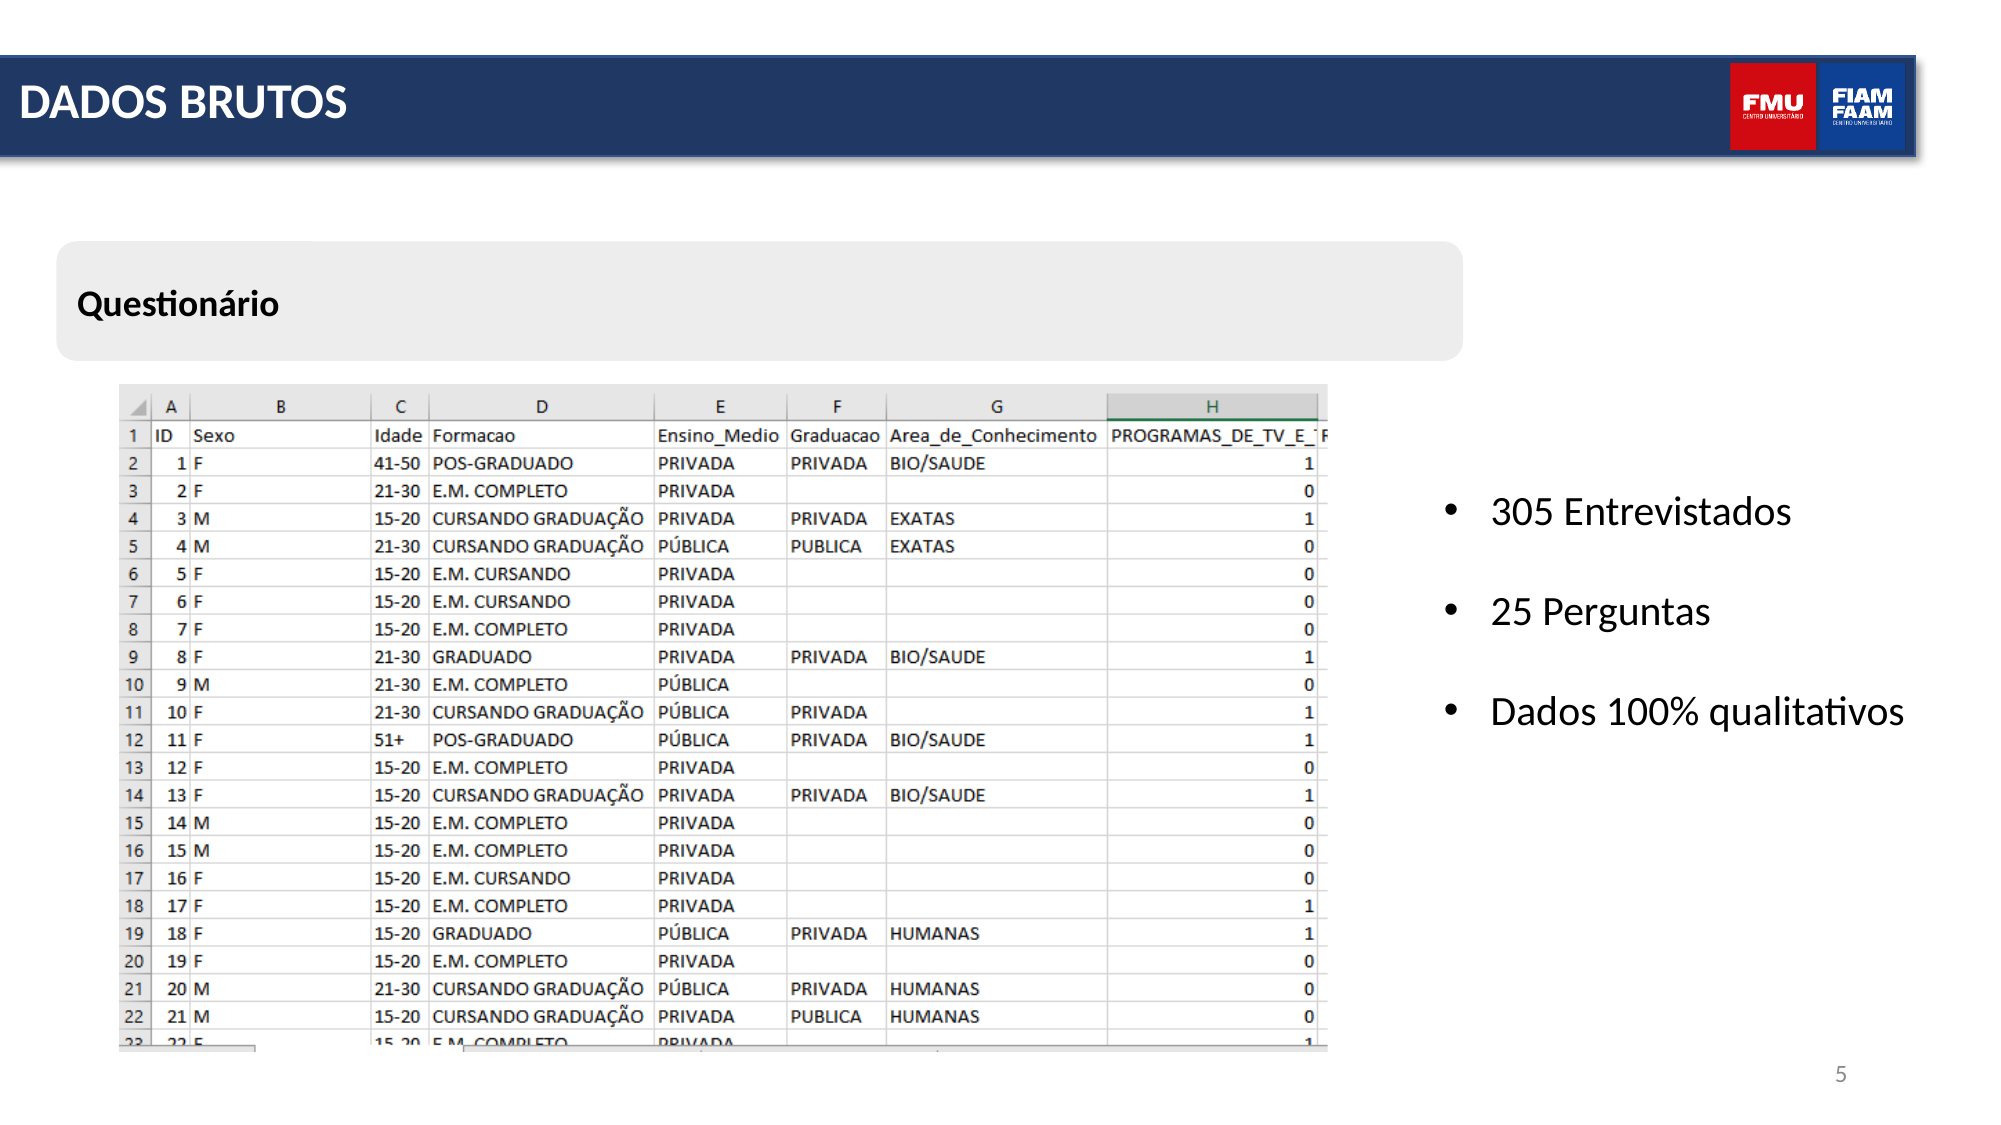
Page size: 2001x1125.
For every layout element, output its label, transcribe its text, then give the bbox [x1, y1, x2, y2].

text_box DADOS BRUTOS [0, 55, 1916, 157]
slide_number 5 [1412, 1042, 1863, 1103]
text_box Questionário [55, 240, 1465, 362]
picture [1727, 61, 1908, 151]
text_box 305 Entrevistados 25 Perguntas Dados 100% qualitativos [1429, 476, 1921, 787]
picture [119, 384, 1328, 1052]
